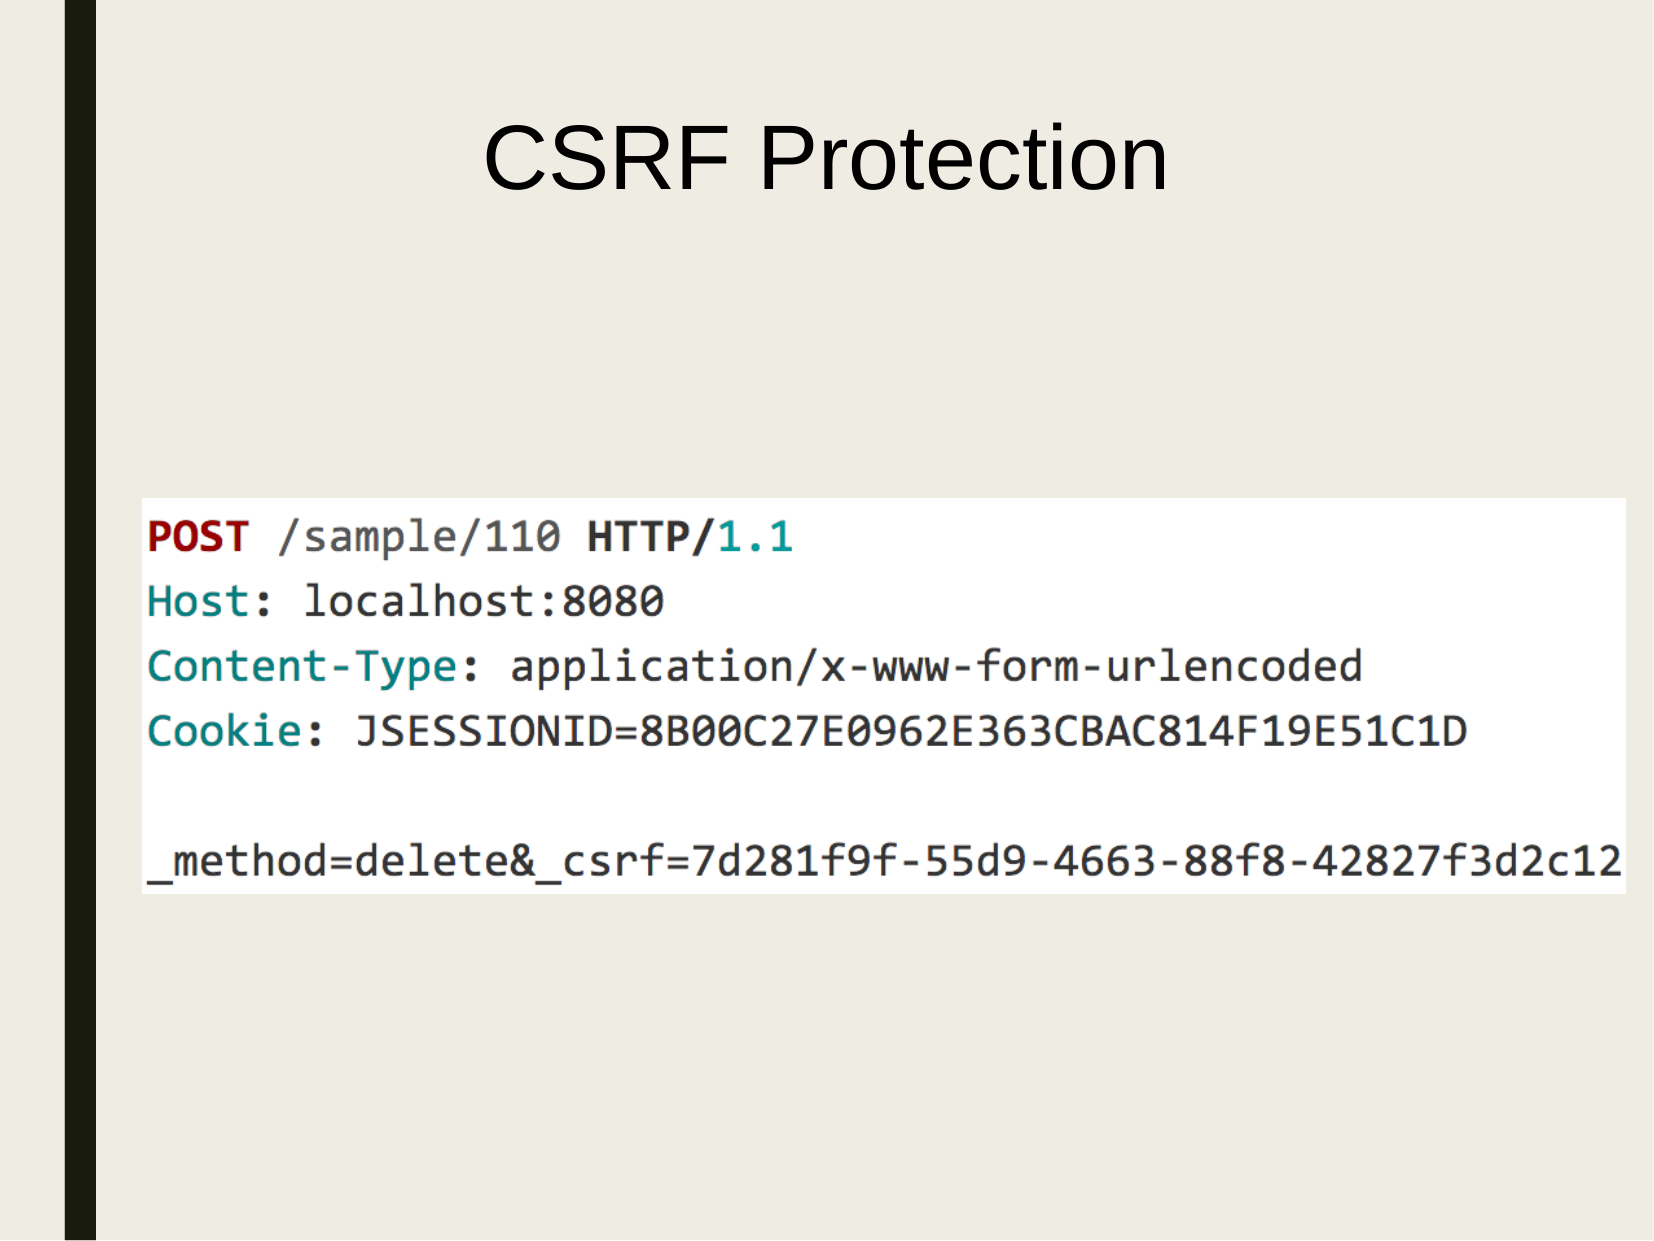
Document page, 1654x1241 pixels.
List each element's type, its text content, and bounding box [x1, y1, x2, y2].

text_box CSRF Protection [82, 49, 1571, 257]
picture [142, 498, 1626, 894]
